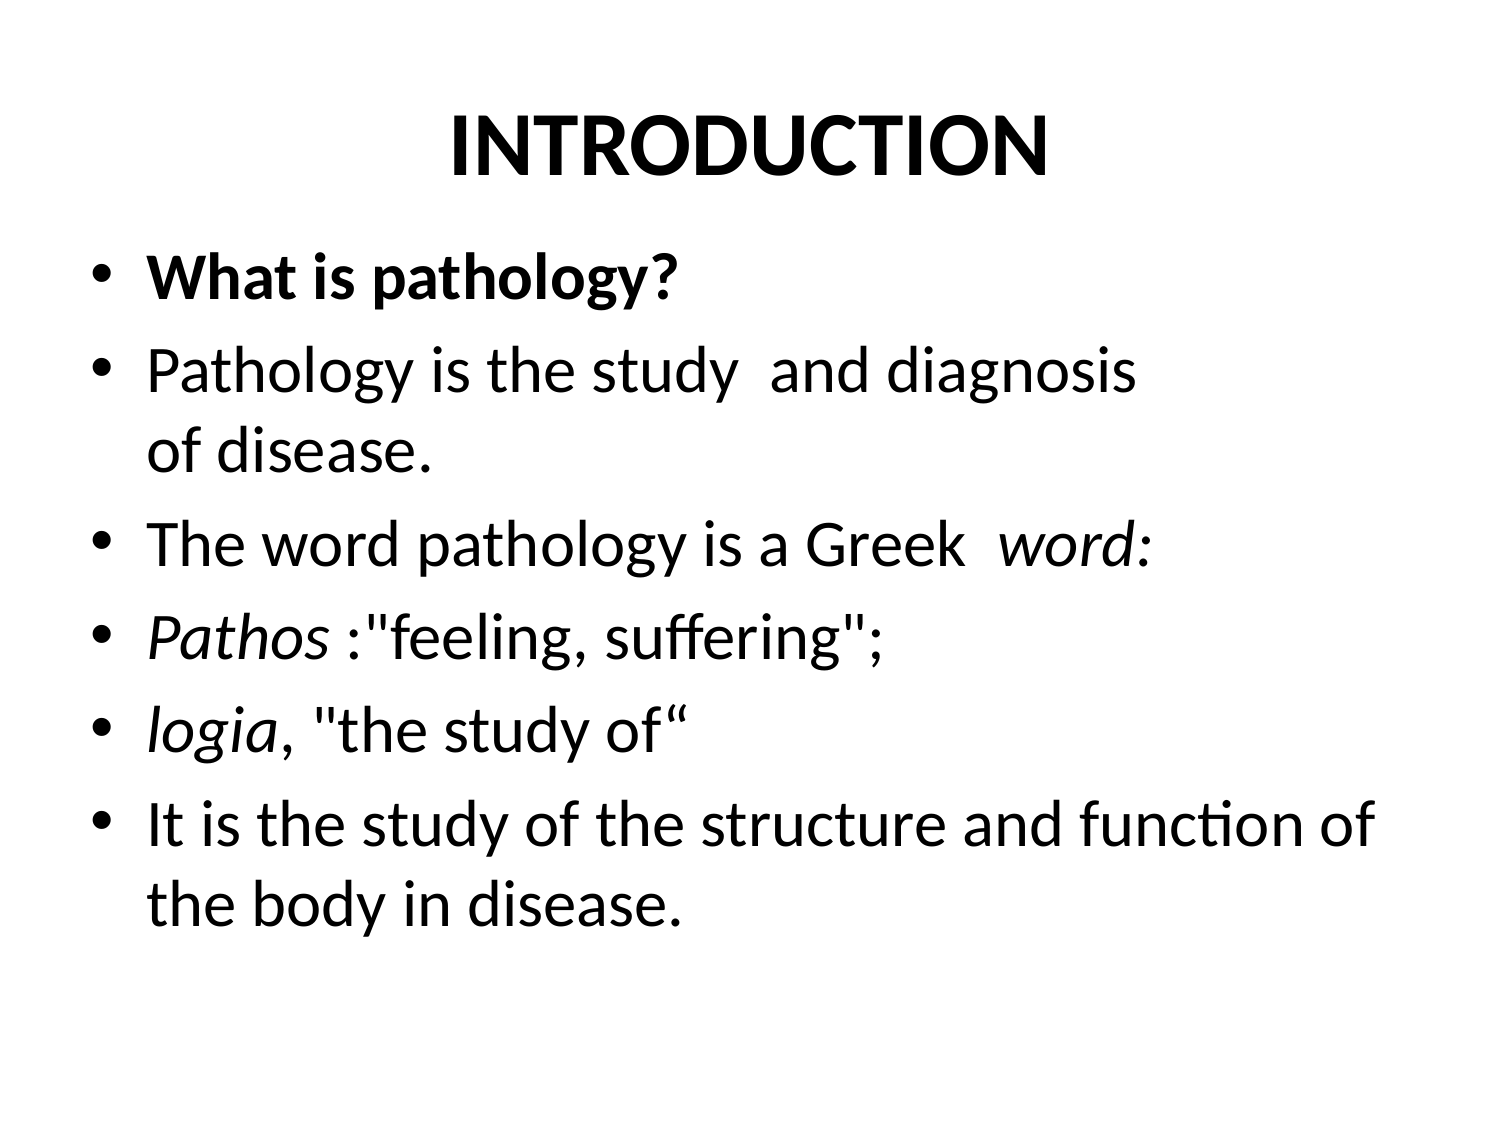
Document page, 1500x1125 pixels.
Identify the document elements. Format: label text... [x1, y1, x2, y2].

title INTRODUCTION [75, 45, 1425, 224]
list What is pathology? Pathology is the study and diagnosis of disease. The word pathology is a Greek word: Pathos :"feeling, suffering"; logia, "the study of“ It is the study of the structure and function of the body in disease. [75, 224, 1425, 1063]
